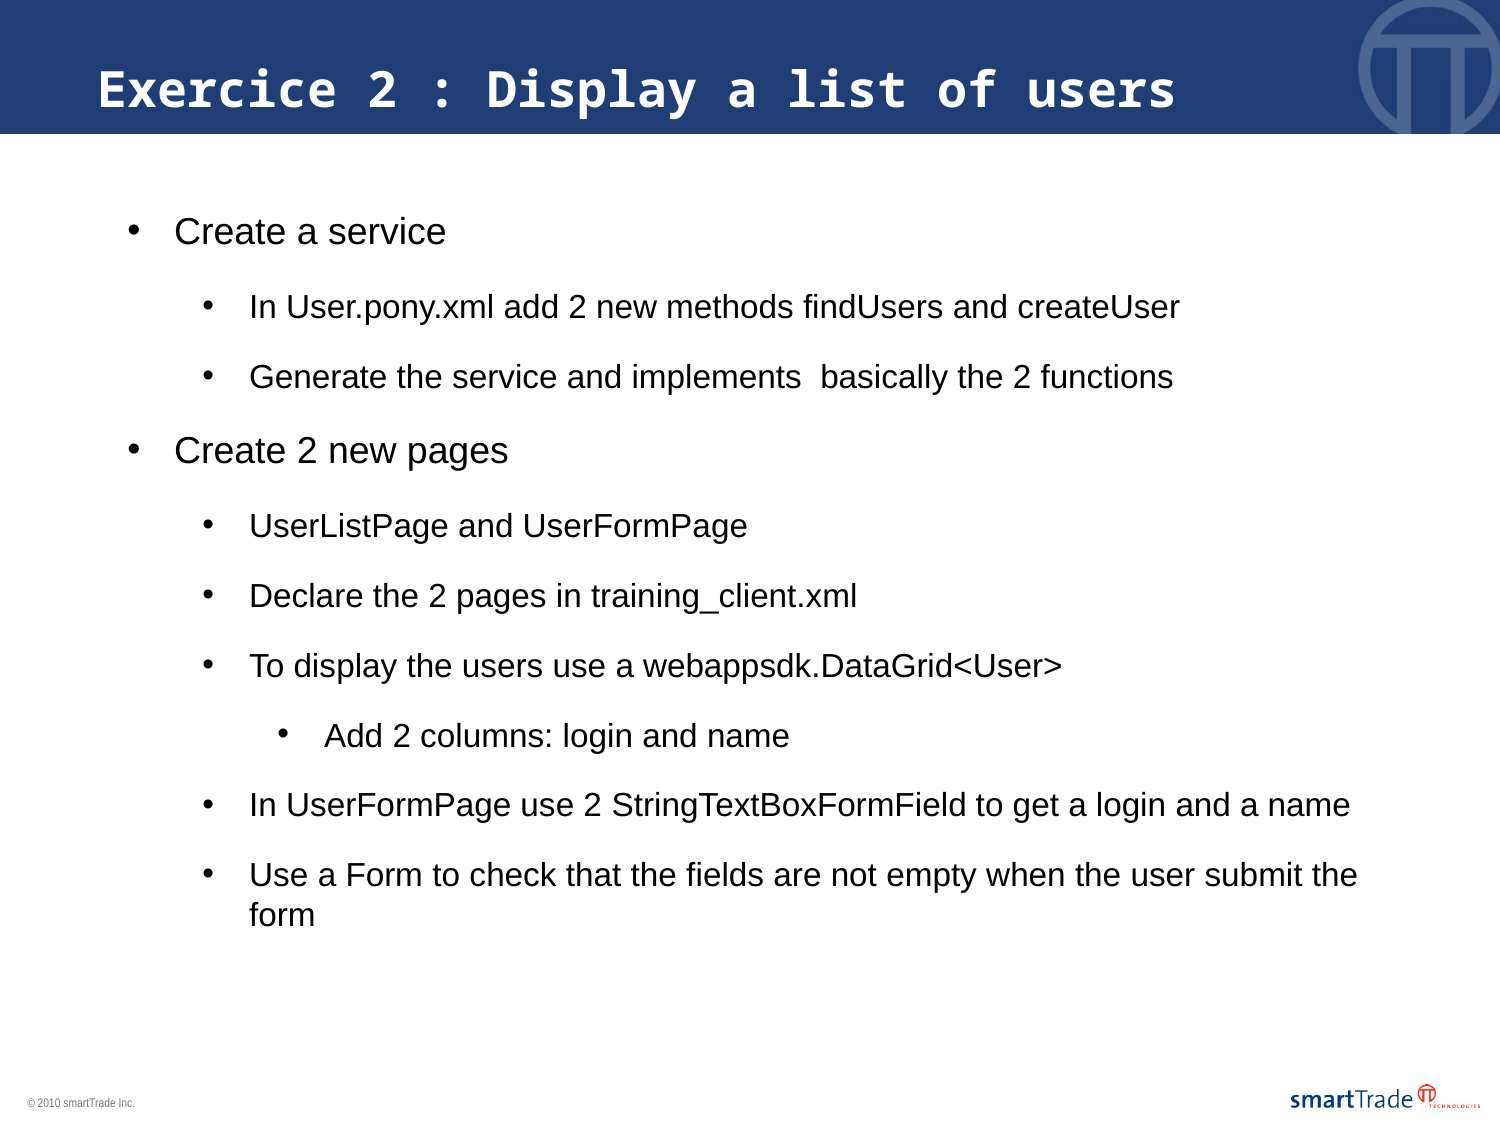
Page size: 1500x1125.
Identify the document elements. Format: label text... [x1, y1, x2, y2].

picture [1291, 1084, 1480, 1108]
picture [0, 0, 1500, 134]
text_box Exercice 2 : Display a list of users [82, 49, 1325, 125]
text_box Create a service In User.pony.xml add 2 new methods findUsers and createUser Generate the service and implements basically the 2 functions Create 2 new pages UserListPage and UserFormPage Declare the 2 pages in training_client.xml To display the users use a webappsdk.DataGrid<User> Add 2 columns: login and name In UserFormPage use 2 StringTextBoxFormField to get a login and a name Use a Form to check that the fields are not empty when the user submit the form [112, 199, 1375, 1088]
